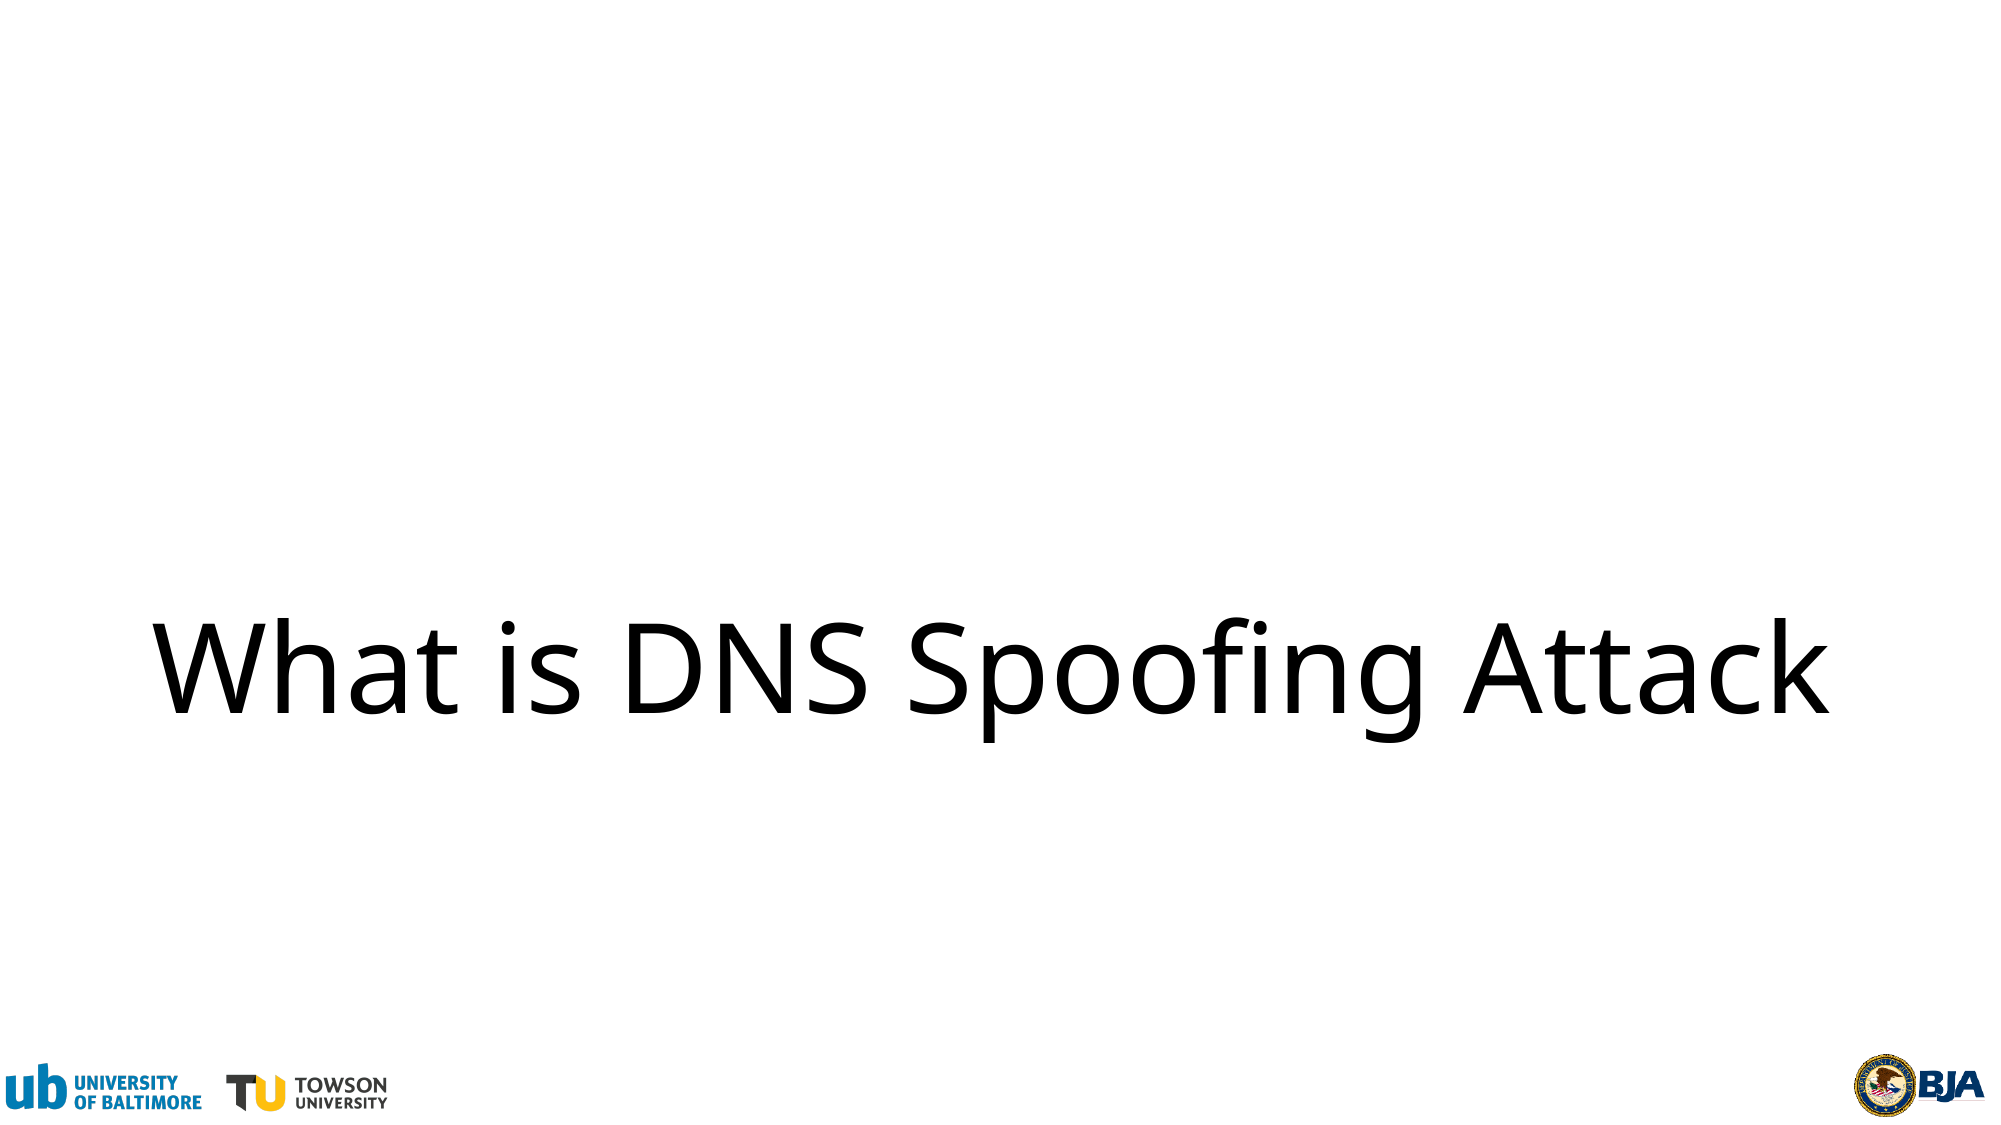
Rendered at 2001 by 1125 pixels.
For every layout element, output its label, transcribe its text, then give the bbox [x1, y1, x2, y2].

picture [1854, 1054, 1986, 1117]
title What is DNS Spoofing Attack [136, 280, 1862, 749]
picture [0, 1031, 407, 1125]
